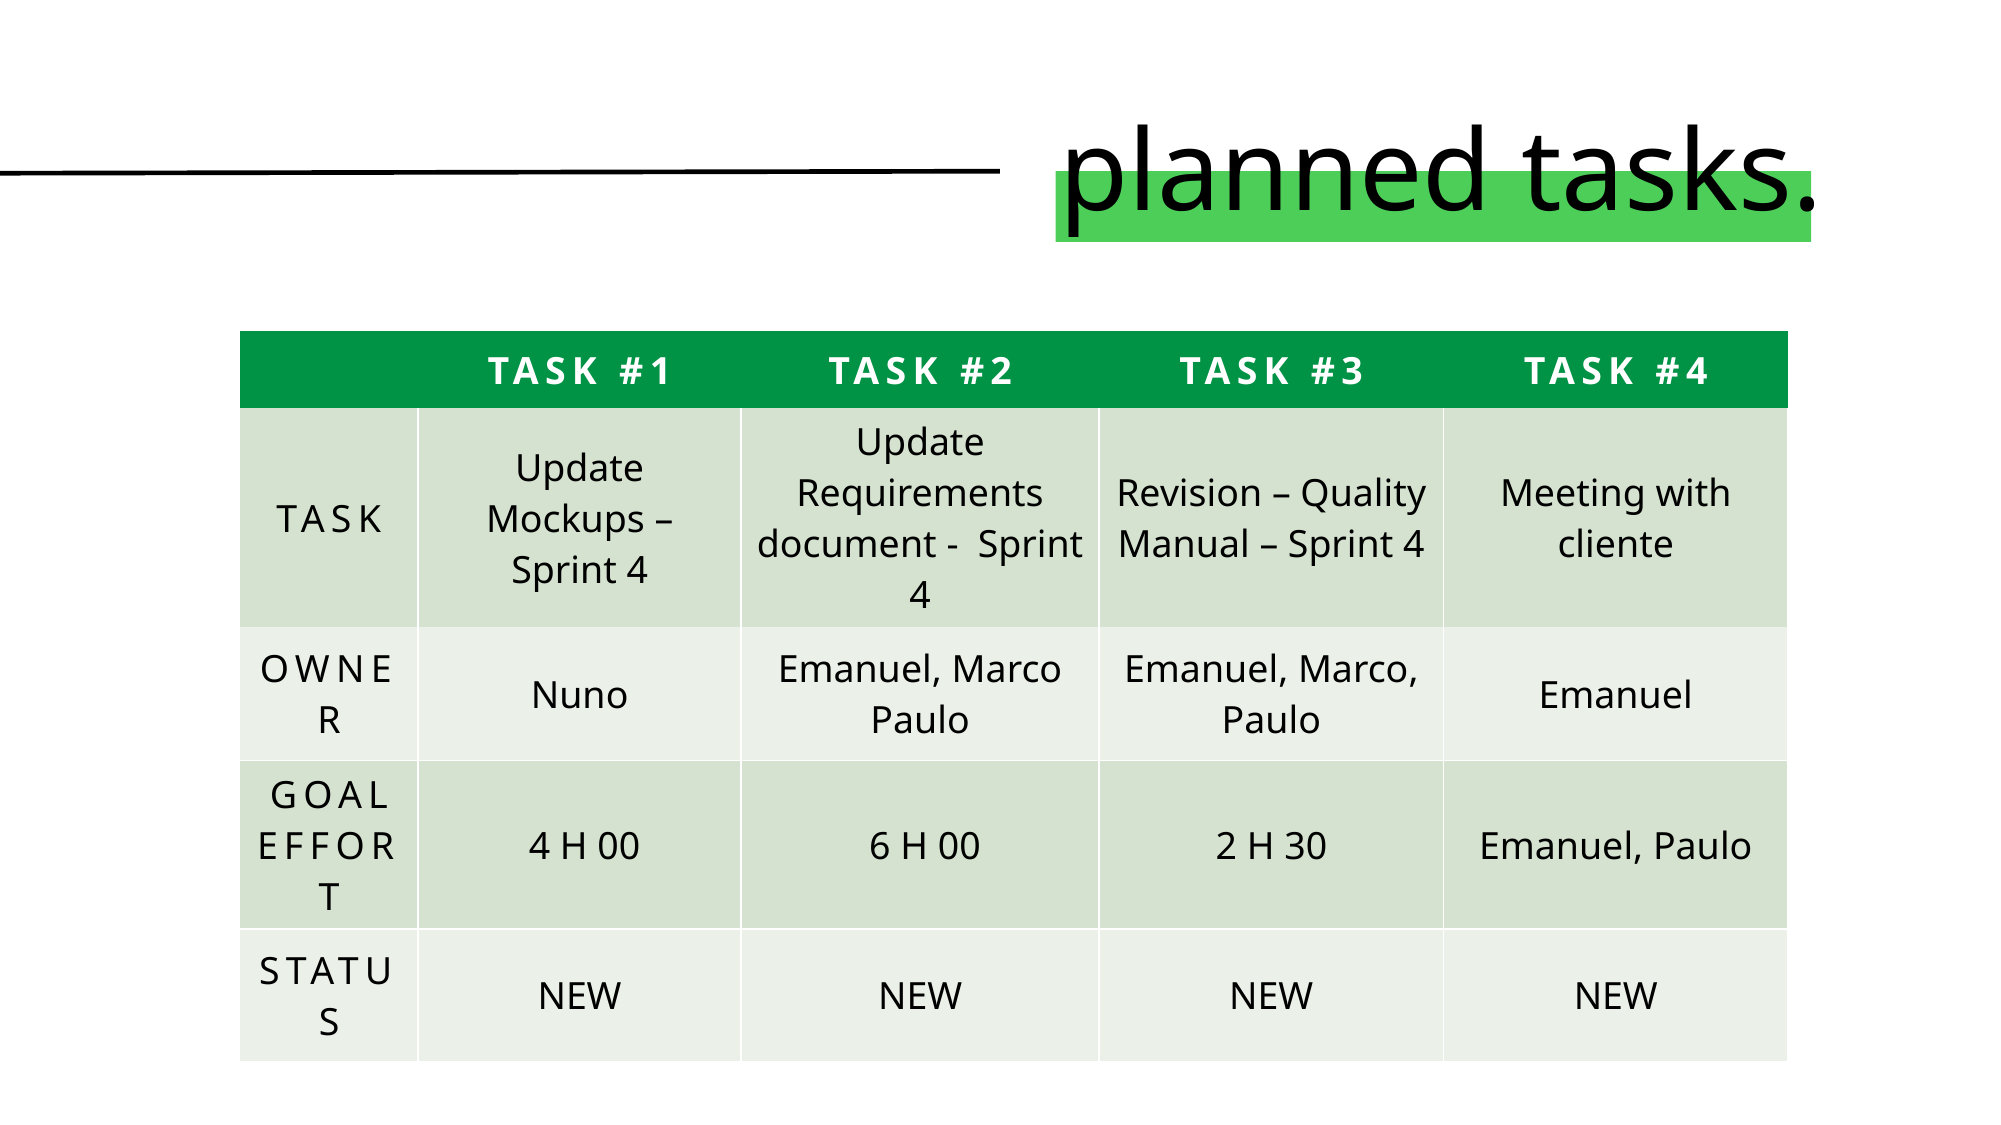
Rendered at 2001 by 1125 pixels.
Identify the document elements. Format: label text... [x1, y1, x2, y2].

table_cell NEW [1100, 930, 1443, 1061]
table_header TASK #2 [741, 331, 1099, 408]
table_cell NEW [1444, 930, 1787, 1061]
table_cell Update Requirements document - Sprint 4 [742, 408, 1098, 627]
table_cell 6 H 00 [742, 761, 1098, 928]
table_cell 2 H 30 [1100, 761, 1443, 928]
table_header TASK #4 [1444, 331, 1788, 408]
table_cell TASK [240, 408, 417, 627]
table_cell GOAL EFFORT [240, 761, 417, 928]
table_cell Emanuel, Marco Paulo [742, 627, 1098, 760]
table_cell 4 H 00 [419, 761, 740, 928]
table_cell Update Mockups – Sprint 4 [419, 408, 740, 627]
title planned tasks. [1044, 59, 1863, 278]
table_cell Emanuel, Paulo [1444, 761, 1787, 928]
table_header TASK #3 [1099, 331, 1444, 408]
table_header [240, 331, 418, 408]
table_cell Emanuel, Marco, Paulo [1100, 627, 1443, 760]
table_cell Revision – Quality Manual – Sprint 4 [1100, 408, 1443, 627]
table_cell Nuno [419, 627, 740, 760]
table_cell NEW [419, 930, 740, 1061]
table_cell OWNER [240, 627, 417, 760]
table_cell STATUS [240, 930, 417, 1061]
table_cell Emanuel [1444, 627, 1787, 760]
table_cell Meeting with cliente [1444, 408, 1787, 627]
table_header TASK #1 [418, 331, 741, 408]
table_cell NEW [742, 930, 1098, 1061]
